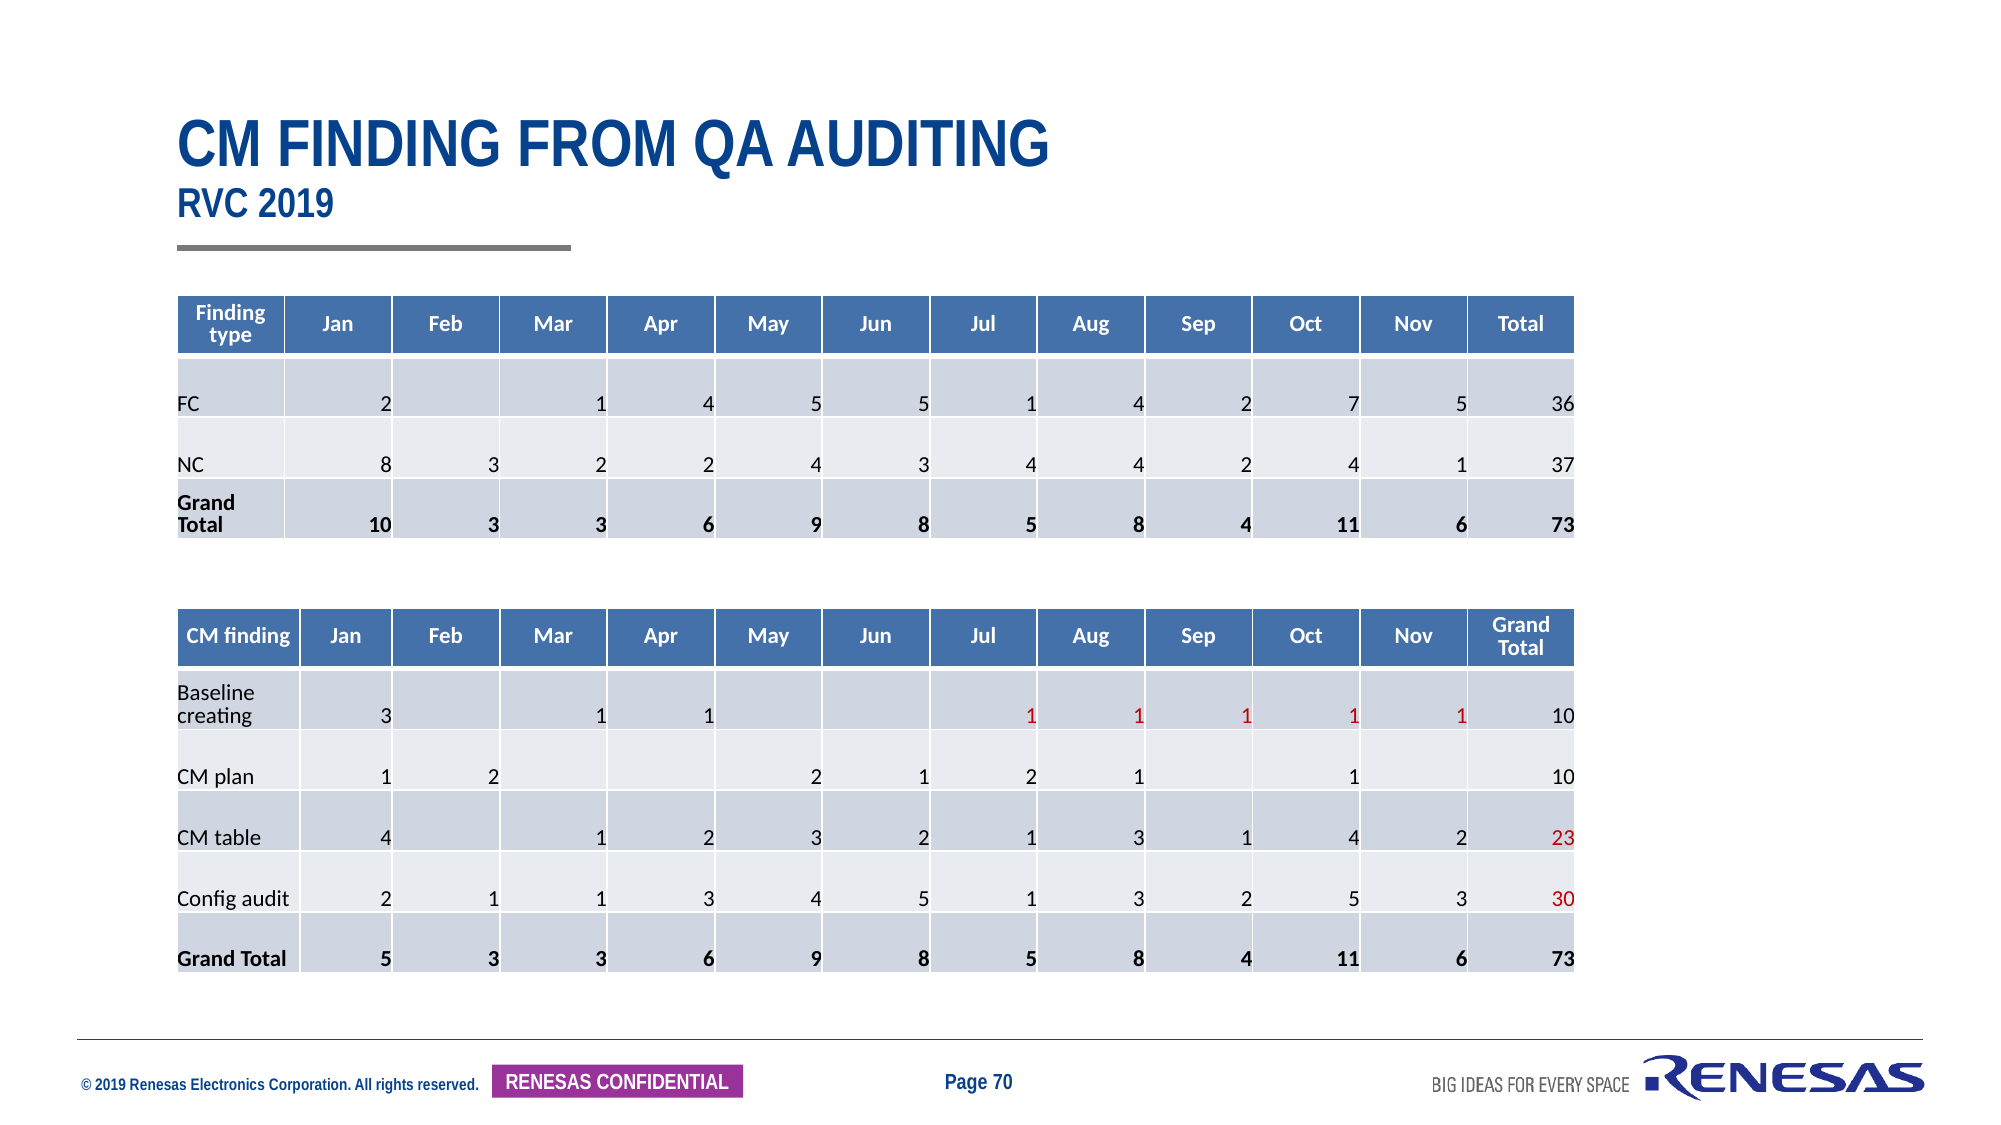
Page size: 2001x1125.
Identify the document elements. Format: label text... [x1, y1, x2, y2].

table_cell [393, 671, 499, 729]
table_cell [823, 671, 929, 729]
table_cell 3 [1038, 852, 1144, 911]
table_header Aug [1038, 296, 1144, 353]
table_cell 1 [1038, 730, 1144, 789]
table_cell 37 [1468, 418, 1574, 477]
table_cell 3 [823, 418, 929, 477]
table_cell 3 [1361, 852, 1467, 911]
table_header May [716, 296, 821, 353]
table_cell 1 [931, 671, 1036, 729]
table_header Grand Total [1468, 609, 1574, 666]
table_cell 2 [823, 791, 929, 850]
table_cell CM table [178, 791, 299, 850]
table_cell 5 [823, 359, 929, 416]
table_cell 11 [1253, 479, 1359, 538]
table_cell Grand Total [178, 479, 284, 538]
table_cell 1 [301, 730, 391, 789]
table_cell [716, 671, 821, 729]
table_cell 4 [1038, 418, 1144, 477]
table_header Jan [301, 609, 391, 666]
table_cell 1 [501, 852, 606, 911]
table_header Jun [823, 609, 929, 666]
table_cell Baseline creating [178, 671, 299, 729]
table_cell 3 [608, 852, 714, 911]
table_cell 1 [501, 671, 606, 729]
table_cell 1 [1146, 791, 1252, 850]
table_header Jan [285, 296, 391, 353]
table_cell 6 [608, 479, 714, 538]
table_cell 7 [1253, 359, 1359, 416]
table_cell 4 [1146, 913, 1252, 972]
table_header Oct [1253, 609, 1359, 666]
table_cell 2 [1146, 852, 1252, 911]
table_cell 5 [716, 359, 821, 416]
table_cell 23 [1468, 791, 1574, 850]
table_cell 4 [1038, 359, 1144, 416]
table_cell 4 [716, 852, 821, 911]
table_cell 4 [608, 359, 714, 416]
slide_number Page 70 [944, 1067, 1056, 1095]
table_cell 10 [1468, 671, 1574, 729]
table_cell 2 [1361, 791, 1467, 850]
table_cell 4 [716, 418, 821, 477]
table_cell 5 [301, 913, 391, 972]
table_cell 3 [393, 418, 499, 477]
table_cell 1 [1361, 418, 1467, 477]
table_header Sep [1146, 609, 1252, 666]
table_cell 11 [1253, 913, 1359, 972]
table_cell 1 [1361, 671, 1467, 729]
table_cell 8 [1038, 913, 1144, 972]
table_cell 2 [393, 730, 499, 789]
table_cell 2 [716, 730, 821, 789]
table_cell 4 [301, 791, 391, 850]
table_cell 1 [931, 791, 1036, 850]
table_cell 3 [301, 671, 391, 729]
table_cell 1 [1253, 730, 1359, 789]
table_cell 4 [1253, 418, 1359, 477]
table_cell 2 [301, 852, 391, 911]
table_cell [1361, 730, 1467, 789]
table_cell 10 [285, 479, 391, 538]
table_cell 2 [285, 359, 391, 416]
table_cell 5 [823, 852, 929, 911]
table_cell [393, 791, 499, 850]
table_cell 1 [393, 852, 499, 911]
table_cell 8 [1038, 479, 1144, 538]
title Cm finding from QA auditing rvc 2019 [177, 108, 1654, 227]
table_cell Config audit [178, 852, 299, 911]
table_header Mar [501, 609, 606, 666]
table_header CM finding [178, 609, 299, 666]
table_cell 2 [608, 418, 714, 477]
table_header Mar [500, 296, 606, 353]
table_cell 5 [931, 913, 1036, 972]
table_header Feb [393, 609, 499, 666]
table_header Nov [1361, 296, 1467, 353]
table_header Finding type [178, 296, 284, 353]
table_cell 30 [1468, 852, 1574, 911]
table_cell 1 [931, 359, 1036, 416]
table_cell Grand Total [178, 913, 299, 972]
table_header Oct [1253, 296, 1359, 353]
table_cell 4 [1253, 791, 1359, 850]
table_cell 5 [1361, 359, 1467, 416]
table_header Apr [608, 609, 714, 666]
table_header Jun [823, 296, 929, 353]
table_cell 73 [1468, 479, 1574, 538]
table_cell 1 [501, 791, 606, 850]
table_cell 3 [500, 479, 606, 538]
table_cell 1 [1038, 671, 1144, 729]
table_header Sep [1146, 296, 1251, 353]
table_header Apr [608, 296, 714, 353]
table_cell 10 [1468, 730, 1574, 789]
table_cell 3 [393, 479, 499, 538]
table_cell NC [178, 418, 284, 477]
table_cell [501, 730, 606, 789]
table_cell 3 [393, 913, 499, 972]
table_cell 1 [1253, 671, 1359, 729]
table_cell 1 [608, 671, 714, 729]
table_cell 6 [608, 913, 714, 972]
table_cell 4 [1146, 479, 1251, 538]
table_cell FC [178, 359, 284, 416]
table_cell 2 [1146, 359, 1251, 416]
table_cell 1 [823, 730, 929, 789]
table_header Jul [931, 296, 1036, 353]
table_cell 3 [716, 791, 821, 850]
table_cell 6 [1361, 913, 1467, 972]
table_cell 2 [608, 791, 714, 850]
table_cell 5 [1253, 852, 1359, 911]
table_cell 4 [931, 418, 1036, 477]
table_cell 2 [931, 730, 1036, 789]
table_header Nov [1361, 609, 1467, 666]
picture [1425, 1049, 1933, 1106]
table_cell [393, 359, 499, 416]
table_cell 36 [1468, 359, 1574, 416]
table_cell 3 [1038, 791, 1144, 850]
table_cell 1 [1146, 671, 1252, 729]
table_cell 1 [931, 852, 1036, 911]
table_header Jul [931, 609, 1036, 666]
table_header Aug [1038, 609, 1144, 666]
table_cell CM plan [178, 730, 299, 789]
table_cell [608, 730, 714, 789]
table_cell 8 [823, 479, 929, 538]
table_cell 2 [500, 418, 606, 477]
table_cell [1146, 730, 1252, 789]
table_cell 1 [500, 359, 606, 416]
table_cell 3 [501, 913, 606, 972]
table_cell 6 [1361, 479, 1467, 538]
table_cell 73 [1468, 913, 1574, 972]
table_cell 8 [823, 913, 929, 972]
table_cell 9 [716, 479, 821, 538]
table_cell 9 [716, 913, 821, 972]
table_cell 8 [285, 418, 391, 477]
table_header Total [1468, 296, 1574, 353]
table_header May [716, 609, 821, 666]
table_cell 5 [931, 479, 1036, 538]
table_cell 2 [1146, 418, 1251, 477]
table_header Feb [393, 296, 499, 353]
